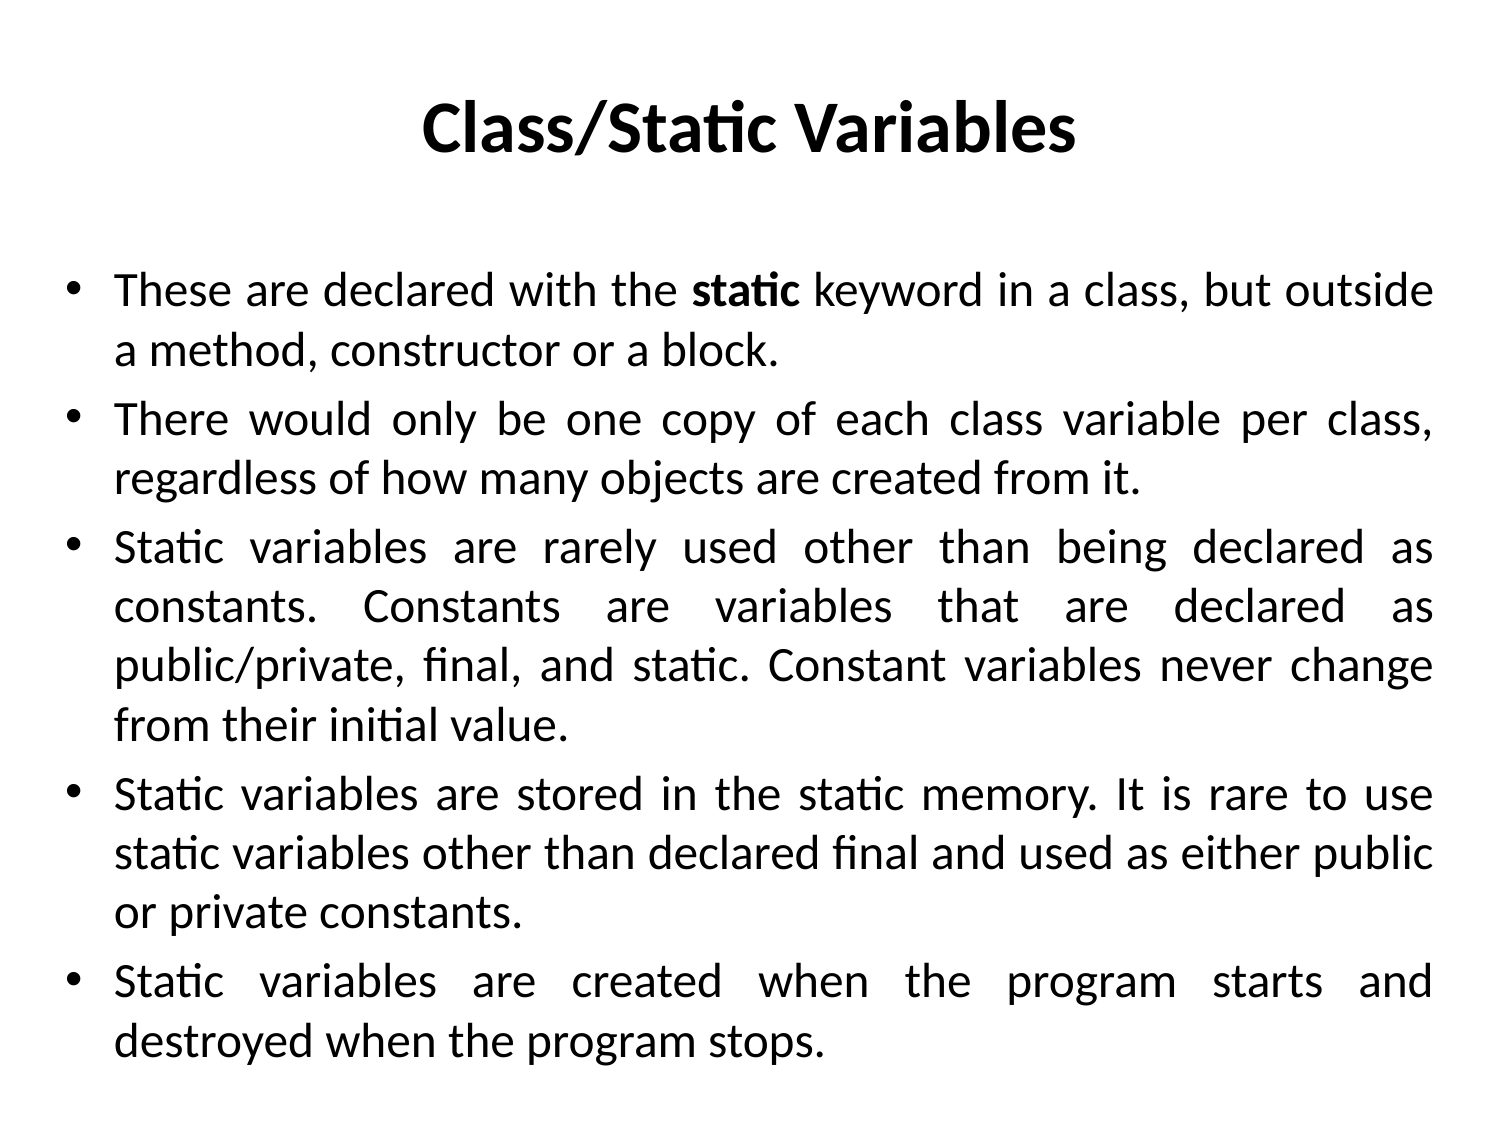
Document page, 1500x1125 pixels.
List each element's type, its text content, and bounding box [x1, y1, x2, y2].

title Class/Static Variables [75, 70, 1425, 175]
list These are declared with the static keyword in a class, but outside a method, constructor or a block. There would only be one copy of each class variable per class, regardless of how many objects are created from it. Static variables are rarely used other than being declared as constants. Constants are variables that are declared as public/private, final, and static. Constant variables never change from their initial value. Static variables are stored in the static memory. It is rare to use static variables other than declared final and used as either public or private constants. Static variables are created when the program starts and destroyed when the program stops. [50, 249, 1450, 1075]
